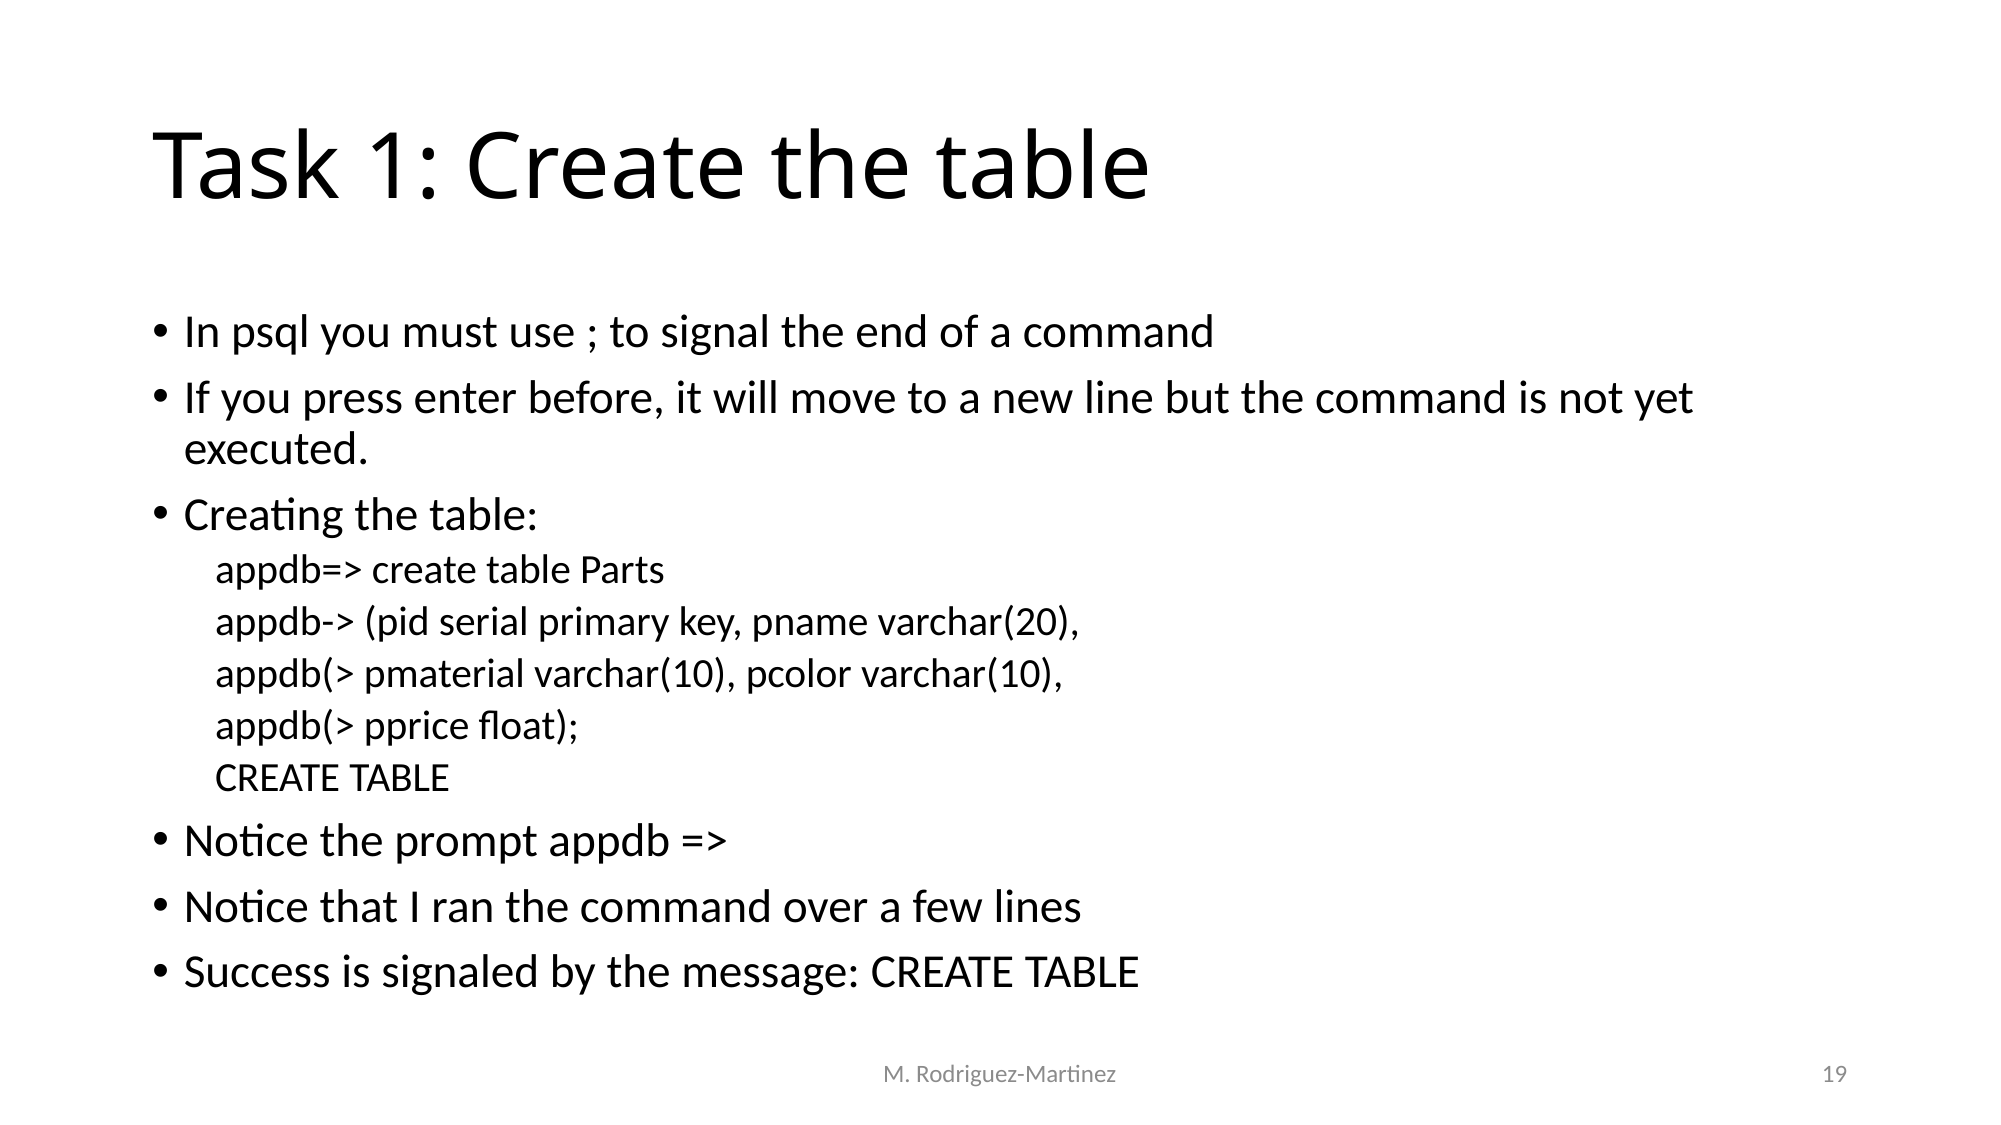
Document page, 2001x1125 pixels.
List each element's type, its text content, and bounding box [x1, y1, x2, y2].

list In psql you must use ; to signal the end of a command If you press enter before, it will move to a new line but the command is not yet executed. Creating the table: appdb=> create table Parts appdb-> (pid serial primary key, pname varchar(20), appdb(> pmaterial varchar(10), pcolor varchar(10), appdb(> pprice float); CREATE TABLE Notice the prompt appdb => Notice that I ran the command over a few lines Success is signaled by the message: CREATE TABLE [137, 299, 1863, 1014]
title Task 1: Create the table [137, 59, 1863, 278]
footer M. Rodriguez-Martinez [662, 1042, 1338, 1103]
slide_number 19 [1412, 1042, 1863, 1103]
